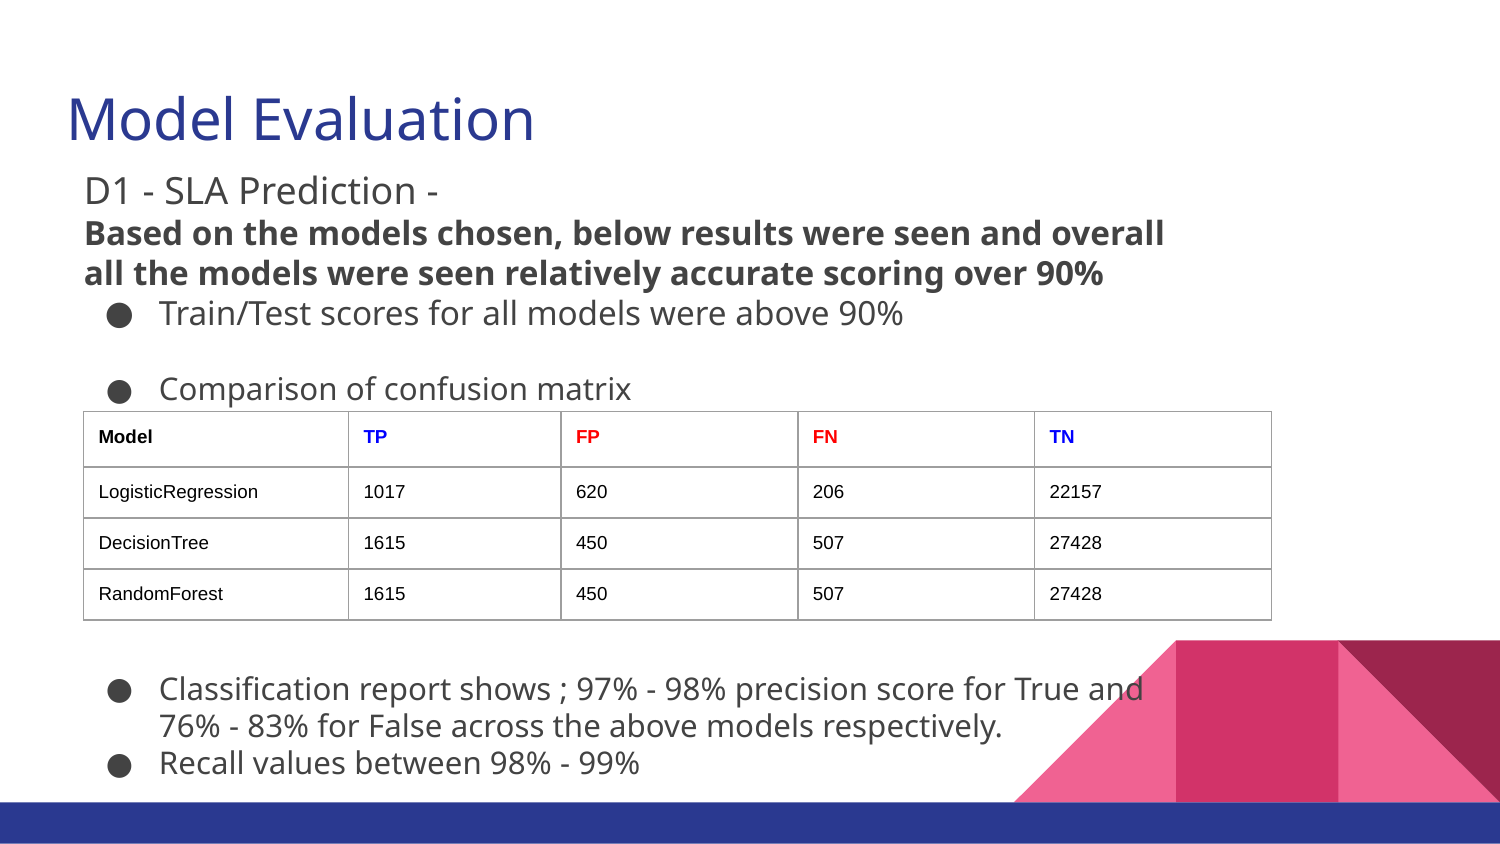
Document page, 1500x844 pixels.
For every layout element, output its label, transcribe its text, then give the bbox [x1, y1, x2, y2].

table_cell LogisticRegression [84, 468, 348, 517]
table_cell 620 [562, 468, 797, 517]
table_cell 206 [799, 468, 1034, 517]
table_cell 1017 [349, 468, 560, 517]
list [51, 201, 1449, 790]
table_header FP [562, 412, 797, 466]
table_cell 22157 [1035, 468, 1271, 517]
text_box D1 - SLA Prediction - Based on the models chosen, below results were seen and overall all the models were seen relatively accurate scoring over 90% Train/Test scores for all models were above 90% Comparison of confusion matrix Classification report shows ; 97% - 98% precision score for True and 76% - 83% for False across the above models respectively. Recall values between 98% - 99% [69, 152, 1228, 214]
table_cell 450 [562, 519, 797, 568]
table_cell 27428 [1035, 570, 1271, 619]
table_header FN [799, 412, 1034, 466]
table_cell DecisionTree [84, 519, 348, 568]
table_cell 507 [799, 570, 1034, 619]
table_cell 27428 [1035, 519, 1271, 568]
table_header TP [349, 412, 560, 466]
table_header Model [84, 412, 348, 466]
table_header TN [1035, 412, 1271, 466]
table_cell 507 [799, 519, 1034, 568]
title Model Evaluation [51, 67, 1449, 167]
table_cell 450 [562, 570, 797, 619]
table_cell 1615 [349, 519, 560, 568]
table_cell 1615 [349, 570, 560, 619]
table_cell RandomForest [84, 570, 348, 619]
